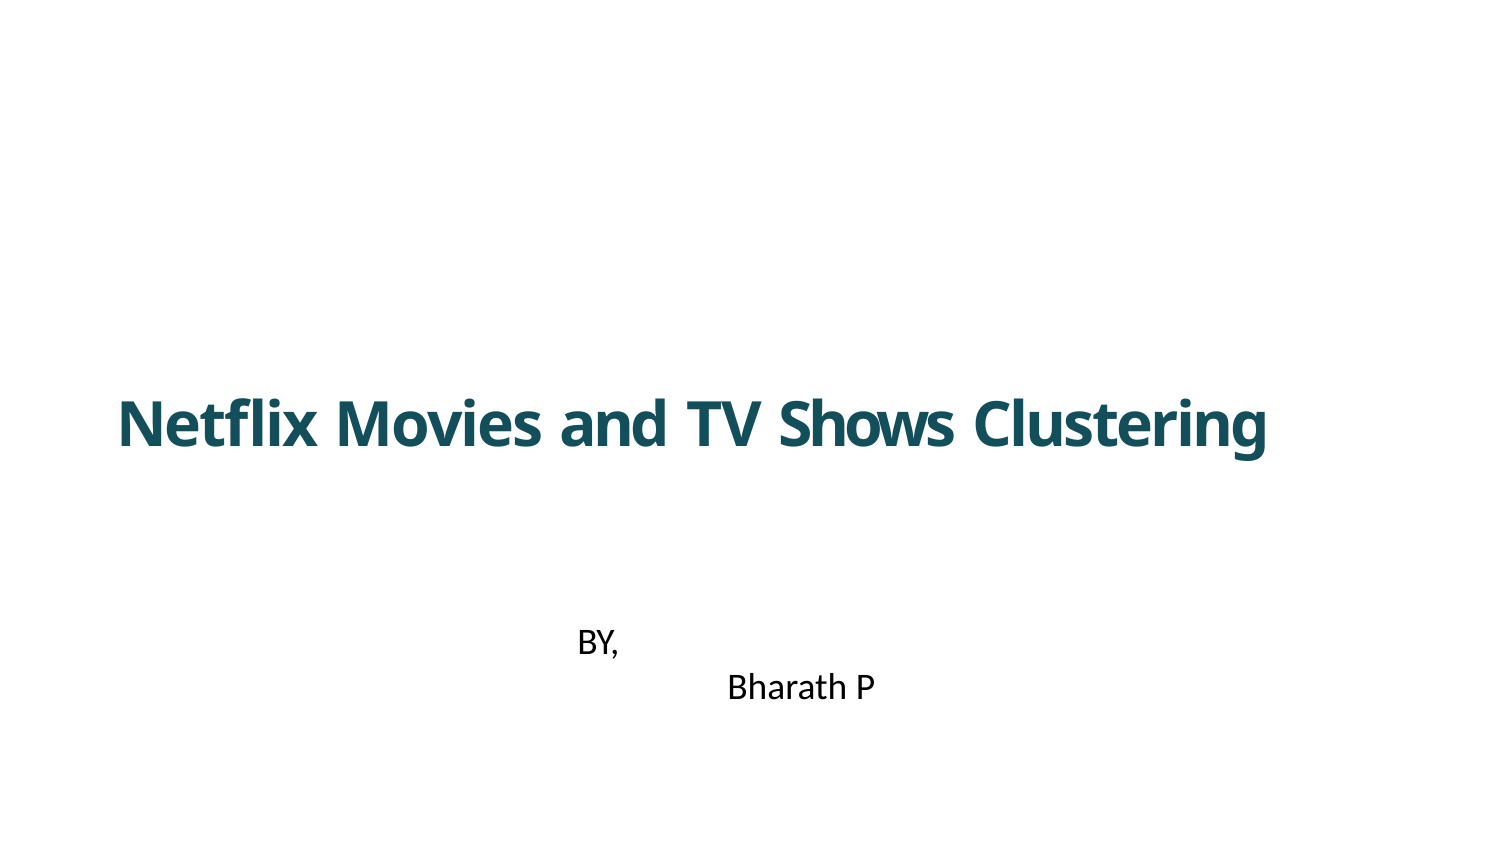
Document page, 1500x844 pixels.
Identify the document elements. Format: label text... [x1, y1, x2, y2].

text_box Netﬂix Movies and TV Shows Clustering [114, 382, 1386, 460]
text_box BY, Bharath P [562, 609, 1000, 715]
